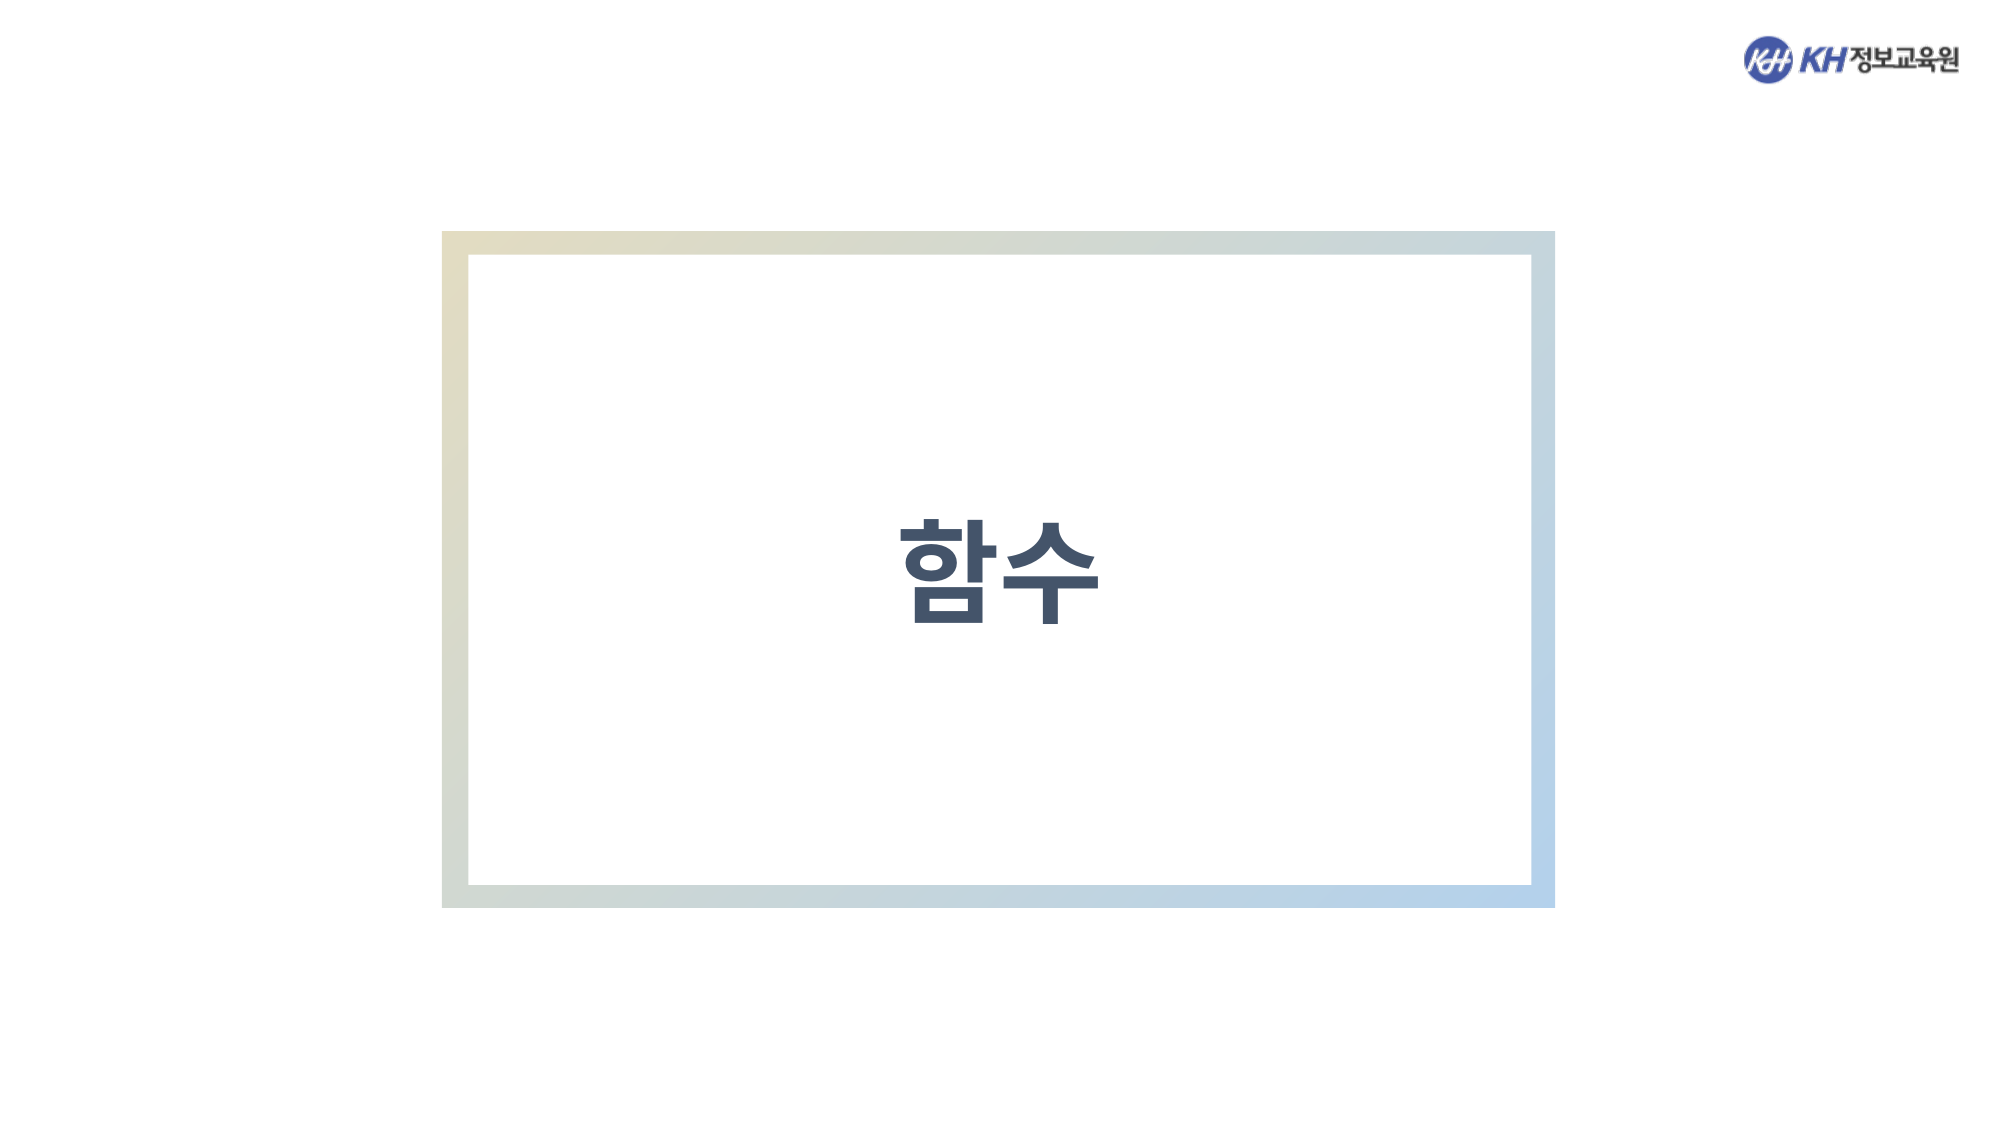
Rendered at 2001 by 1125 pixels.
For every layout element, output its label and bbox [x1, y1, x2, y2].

picture [1728, 28, 1975, 92]
text_box [441, 231, 1556, 909]
